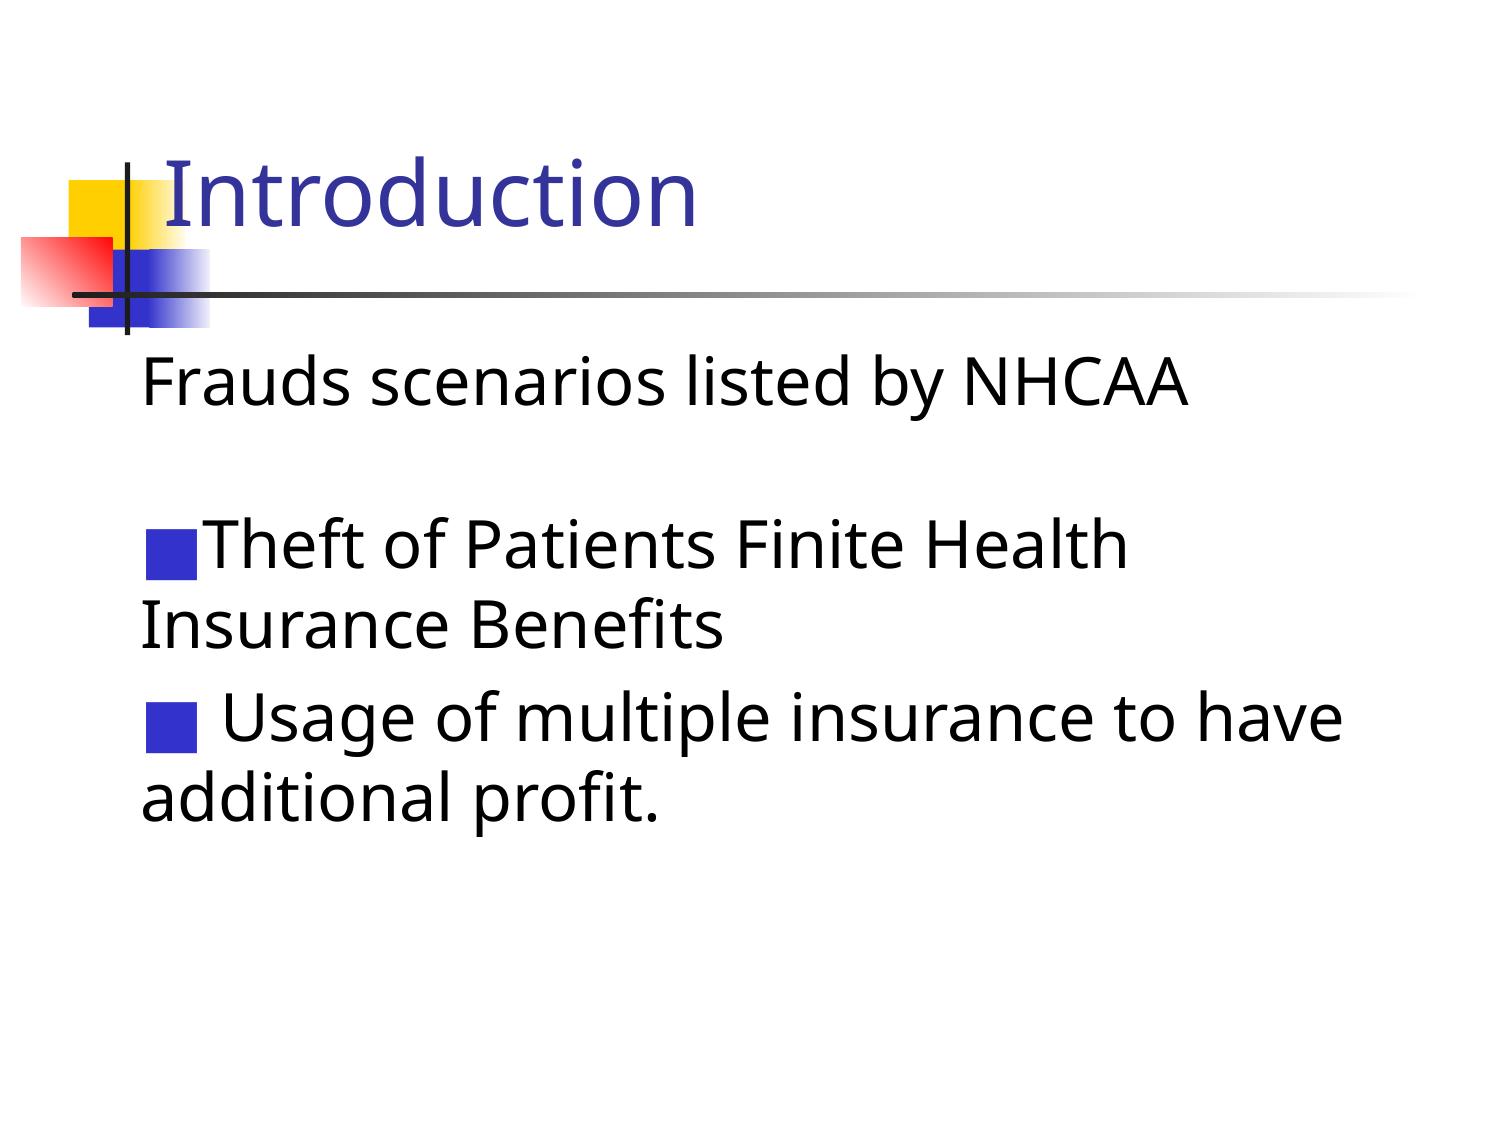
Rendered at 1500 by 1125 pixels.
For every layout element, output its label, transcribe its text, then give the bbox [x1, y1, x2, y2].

list Frauds scenarios listed by NHCAA Theft of Patients Finite Health Insurance Benefits Usage of multiple insurance to have additional profit. [125, 331, 1469, 1006]
title Introduction [148, 127, 1468, 289]
